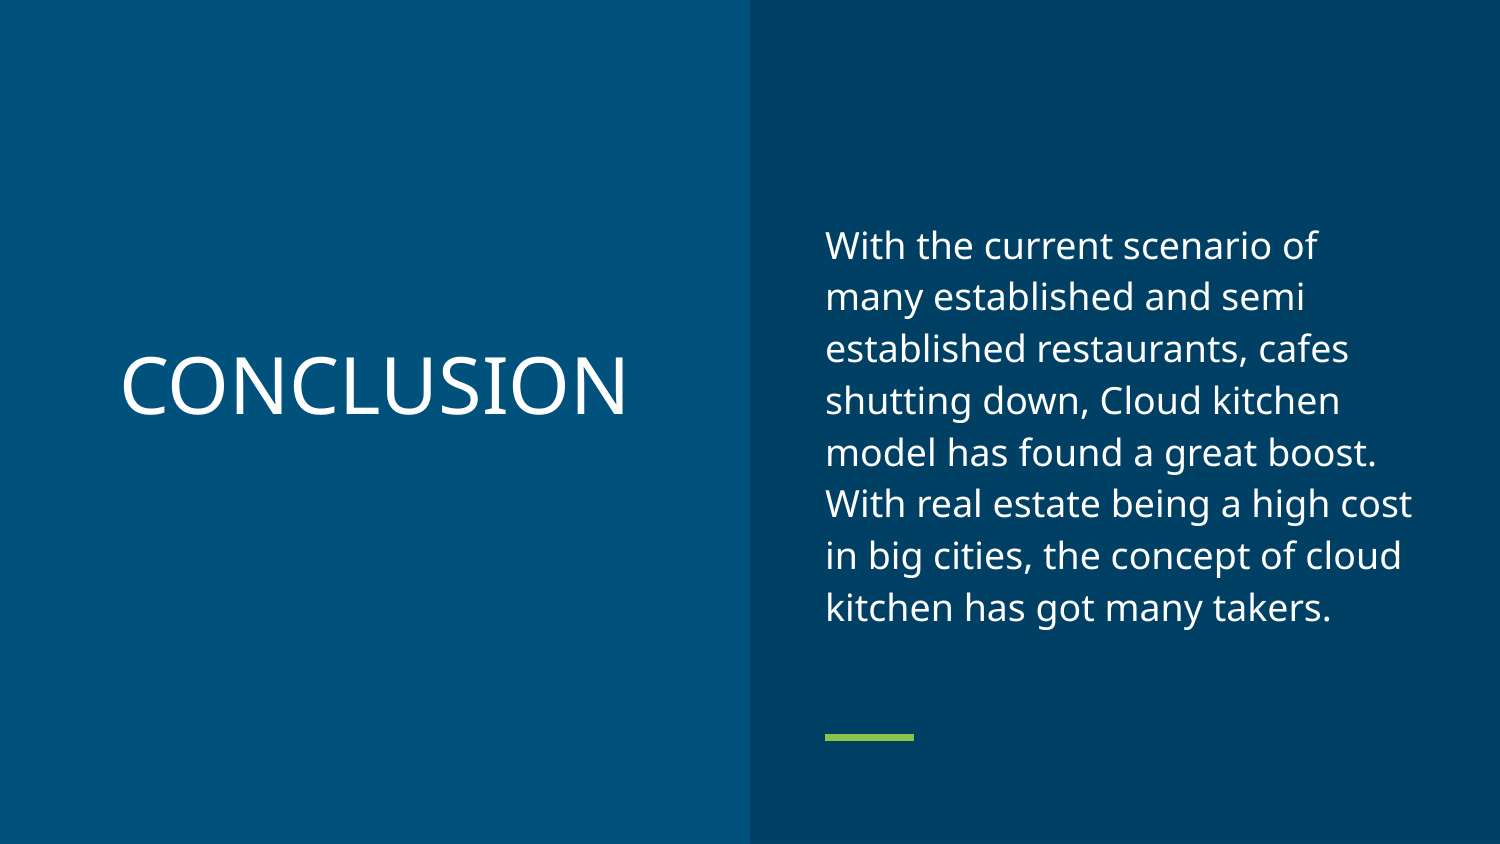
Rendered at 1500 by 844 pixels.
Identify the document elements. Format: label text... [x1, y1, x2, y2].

list With the current scenario of many established and semi established restaurants, cafes shutting down, Cloud kitchen model has found a great boost. With real estate being a high cost in big cities, the concept of cloud kitchen has got many takers. [810, 118, 1440, 725]
title CONCLUSION [43, 198, 708, 446]
